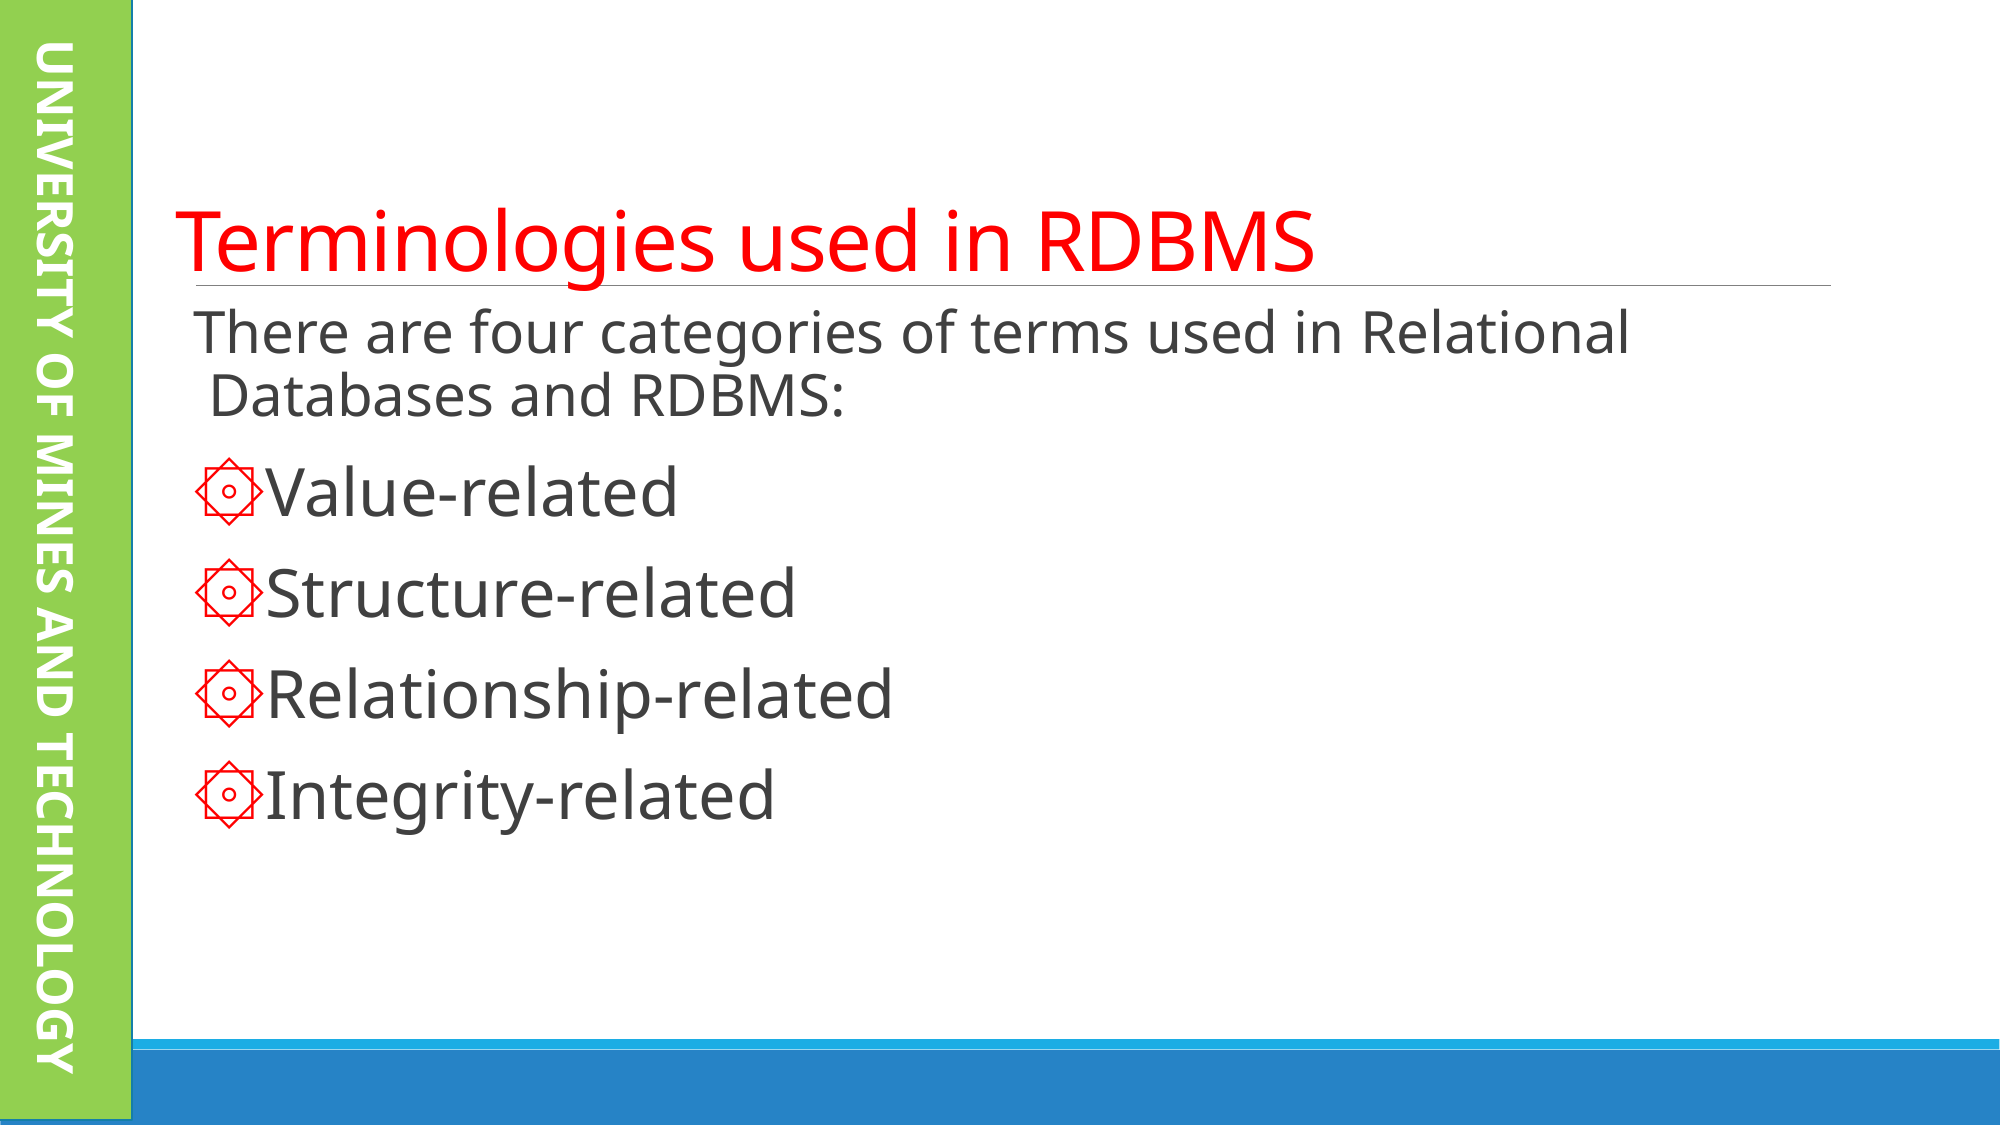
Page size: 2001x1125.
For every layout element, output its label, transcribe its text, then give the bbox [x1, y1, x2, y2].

list There are four categories of terms used in Relational Databases and RDBMS: Value-related Structure-related Relationship-related Integrity-related [193, 296, 1878, 1125]
text_box UNIVERSITY OF MINES AND TECHNOLOGY [0, 0, 133, 1121]
title Terminologies used in RDBMS [160, 166, 1423, 297]
